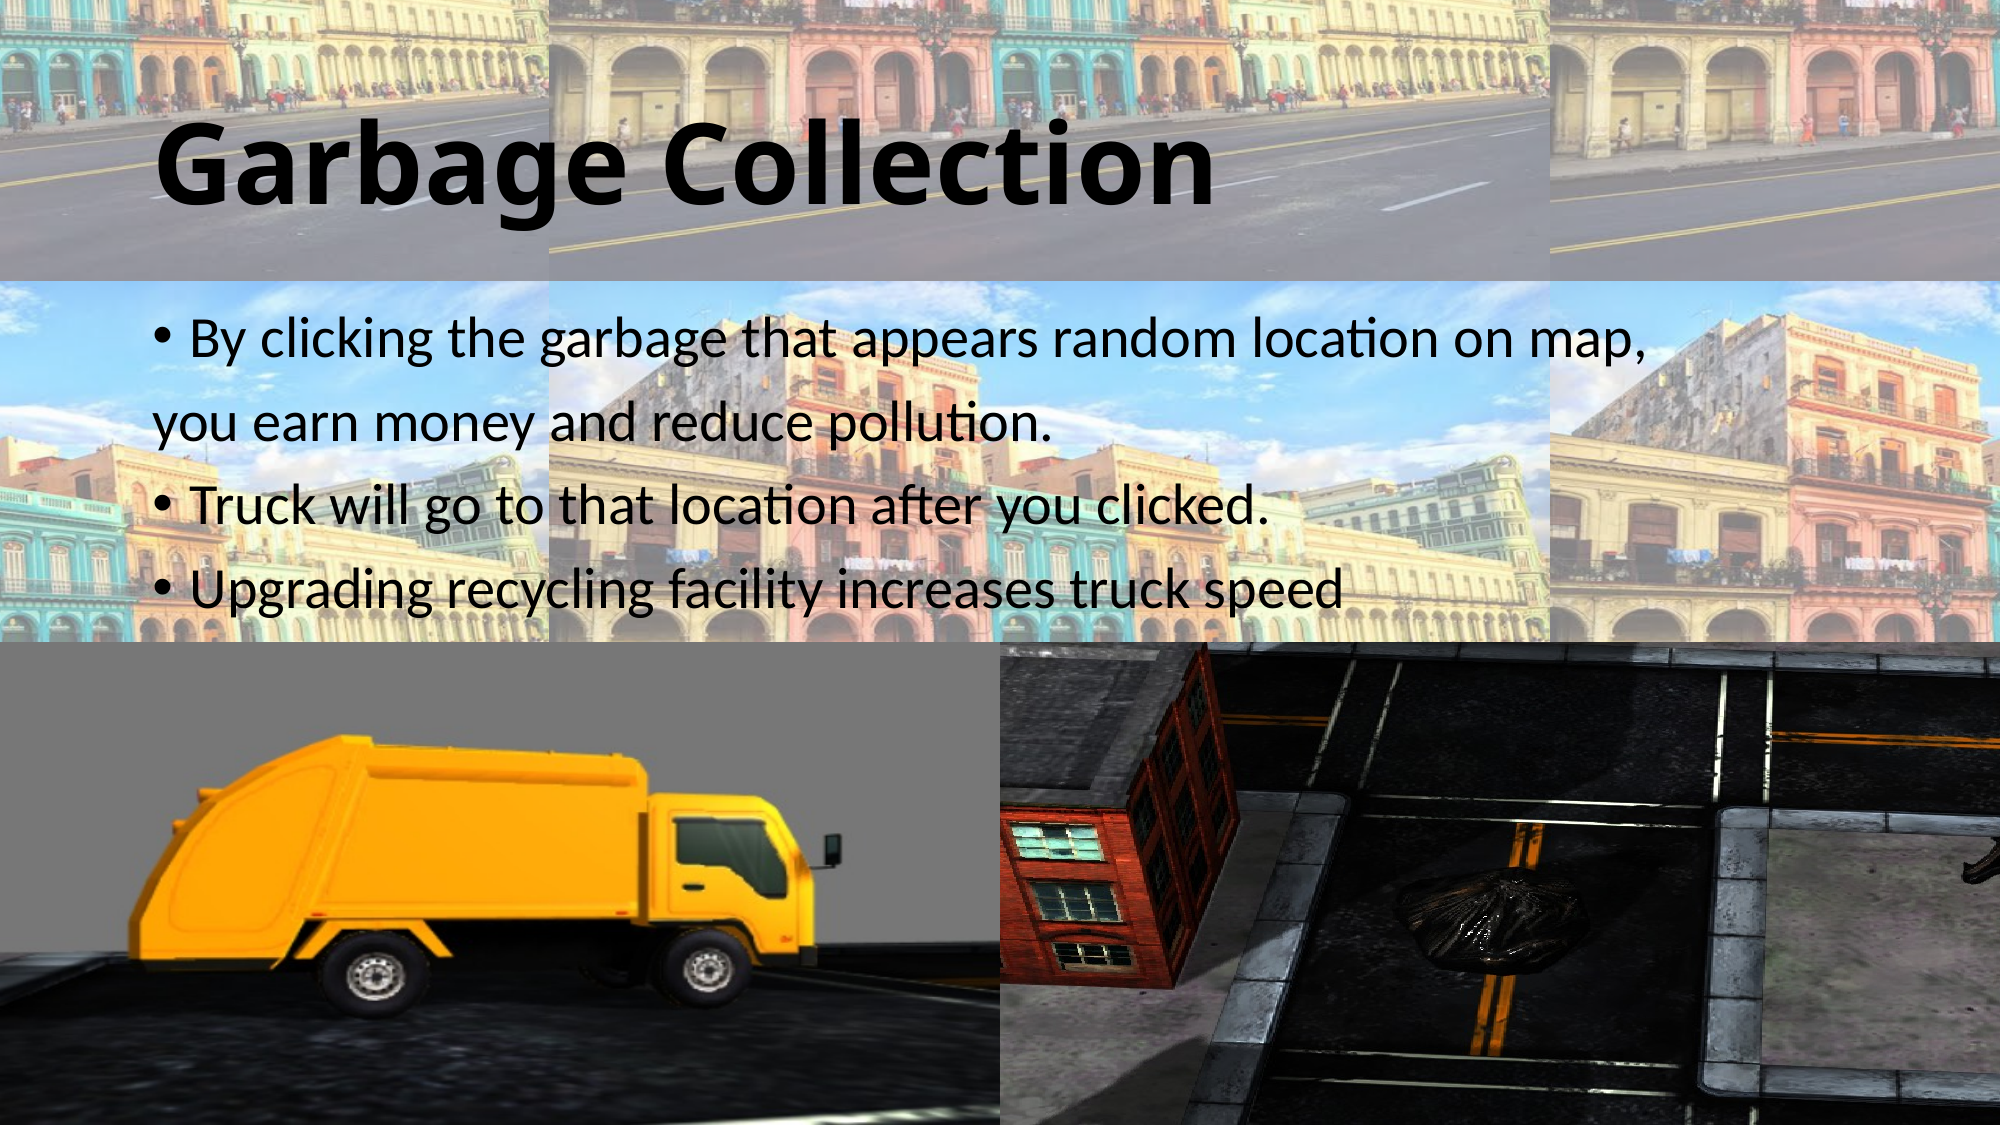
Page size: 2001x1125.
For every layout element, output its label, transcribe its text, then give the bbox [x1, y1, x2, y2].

list By clicking the garbage that appears random location on map, you earn money and reduce pollution. Truck will go to that location after you clicked. Upgrading recycling facility increases truck speed [137, 299, 1863, 642]
picture [0, 642, 2000, 1125]
title Garbage Collection [137, 59, 1863, 278]
